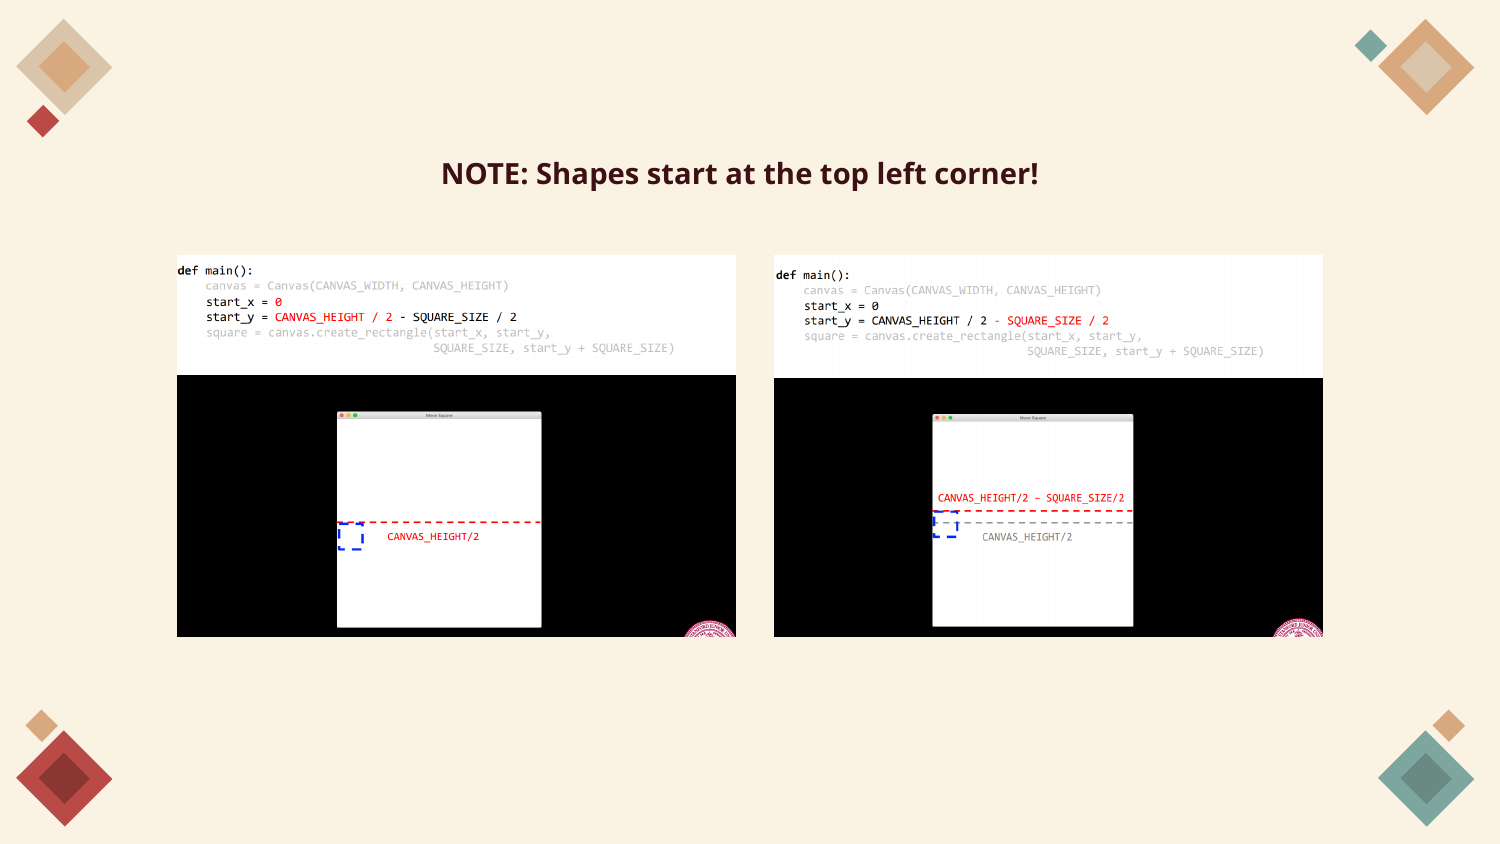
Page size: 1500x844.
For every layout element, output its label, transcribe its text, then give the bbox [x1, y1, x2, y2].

picture [773, 254, 1323, 637]
text_box NOTE: Shapes start at the top left corner! [299, 139, 1181, 215]
picture [176, 254, 736, 637]
